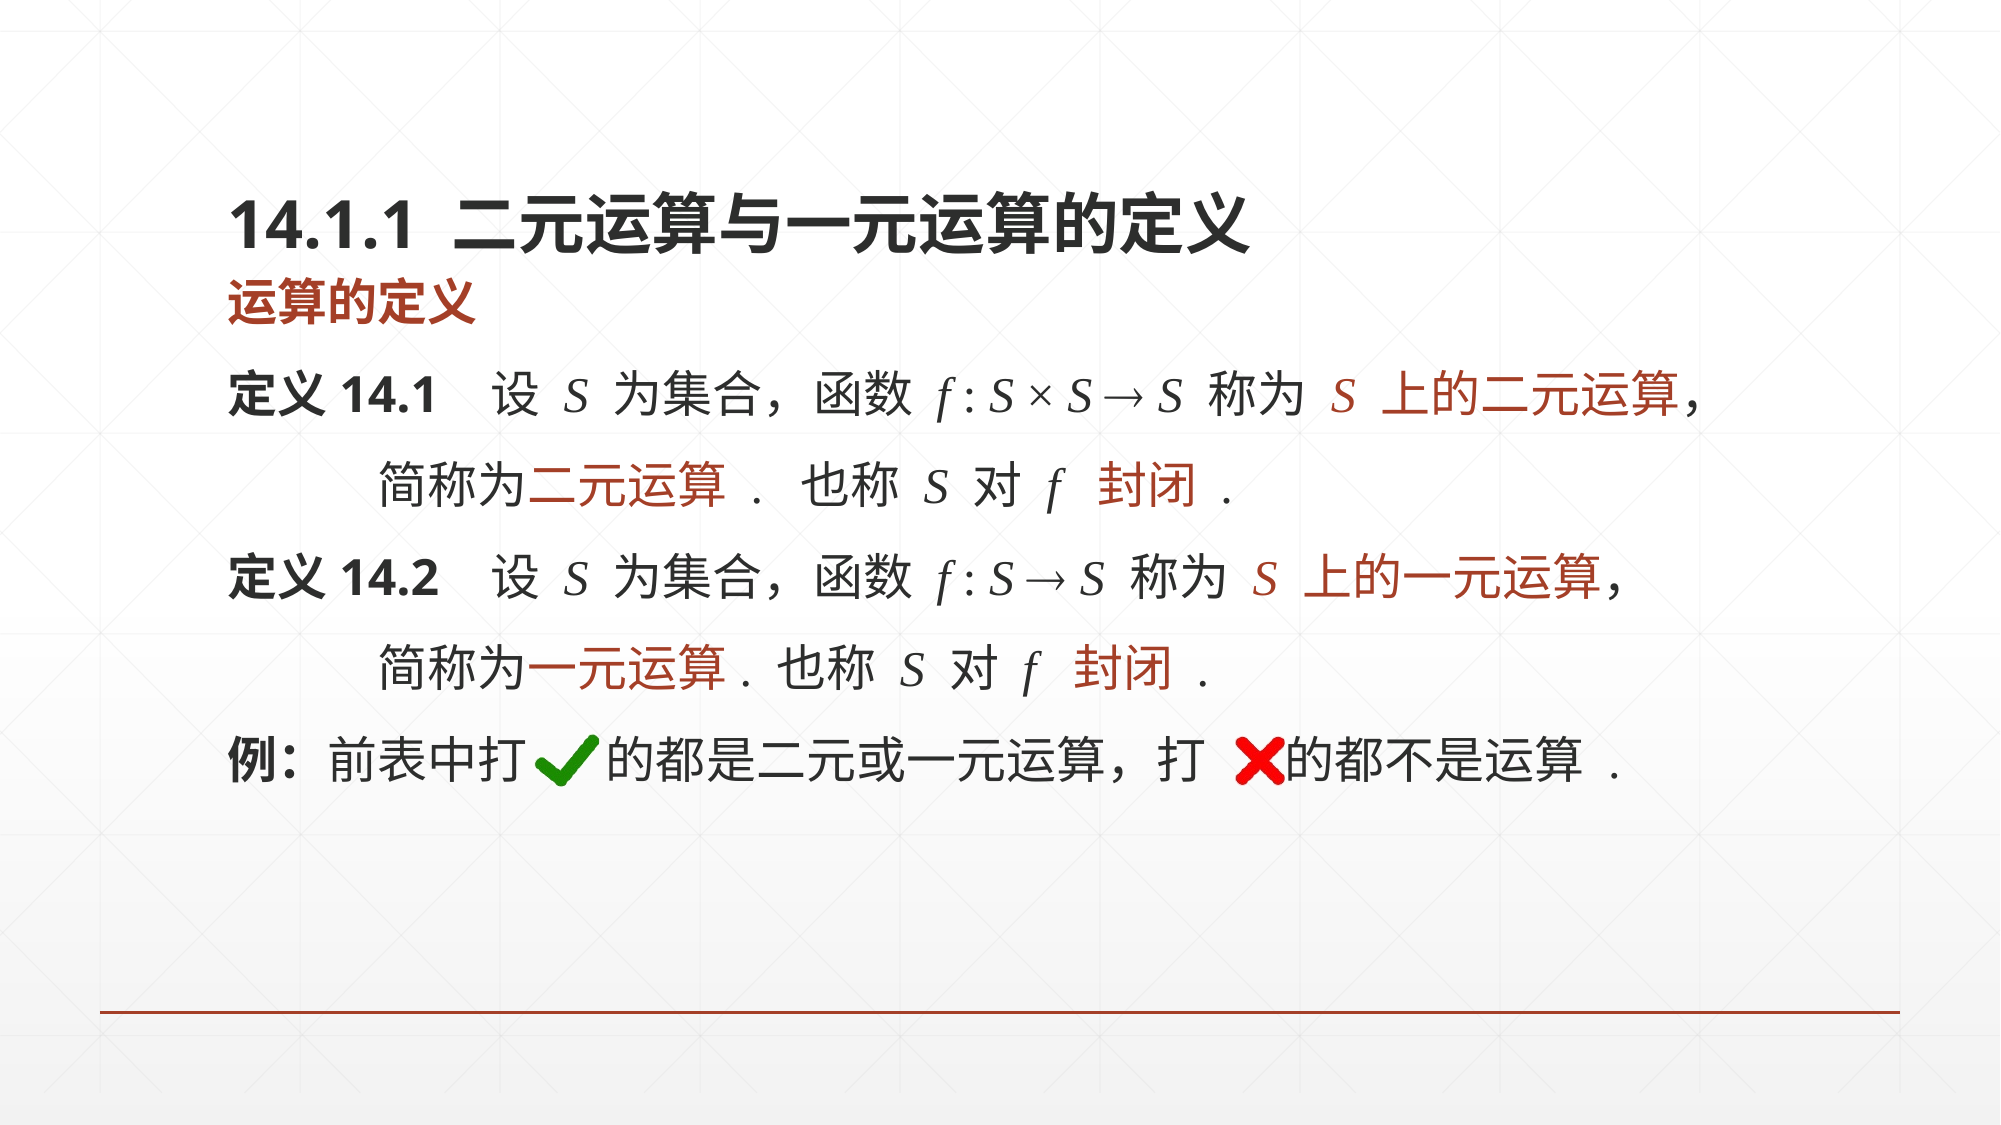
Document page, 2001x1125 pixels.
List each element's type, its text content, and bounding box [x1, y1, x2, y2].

picture [1235, 733, 1285, 787]
picture [534, 733, 600, 787]
list 运算的定义 定义14.1 设 S 为集合，函数 f : S × S  S 称为 S 上的二元运算， 简称为二元运算 . 也称 S 对 f 封闭 . 定义14.2 设 S 为集合，函数 f : S  S 称为 S 上的一元运算， 简称为一元运算. 也称 S 对 f 封闭 . 例：前表中打 的都是二元或一元运算，打 的都不是运算 . [212, 270, 1788, 990]
title 14.1.1 二元运算与一元运算的定义 [212, 82, 1788, 270]
